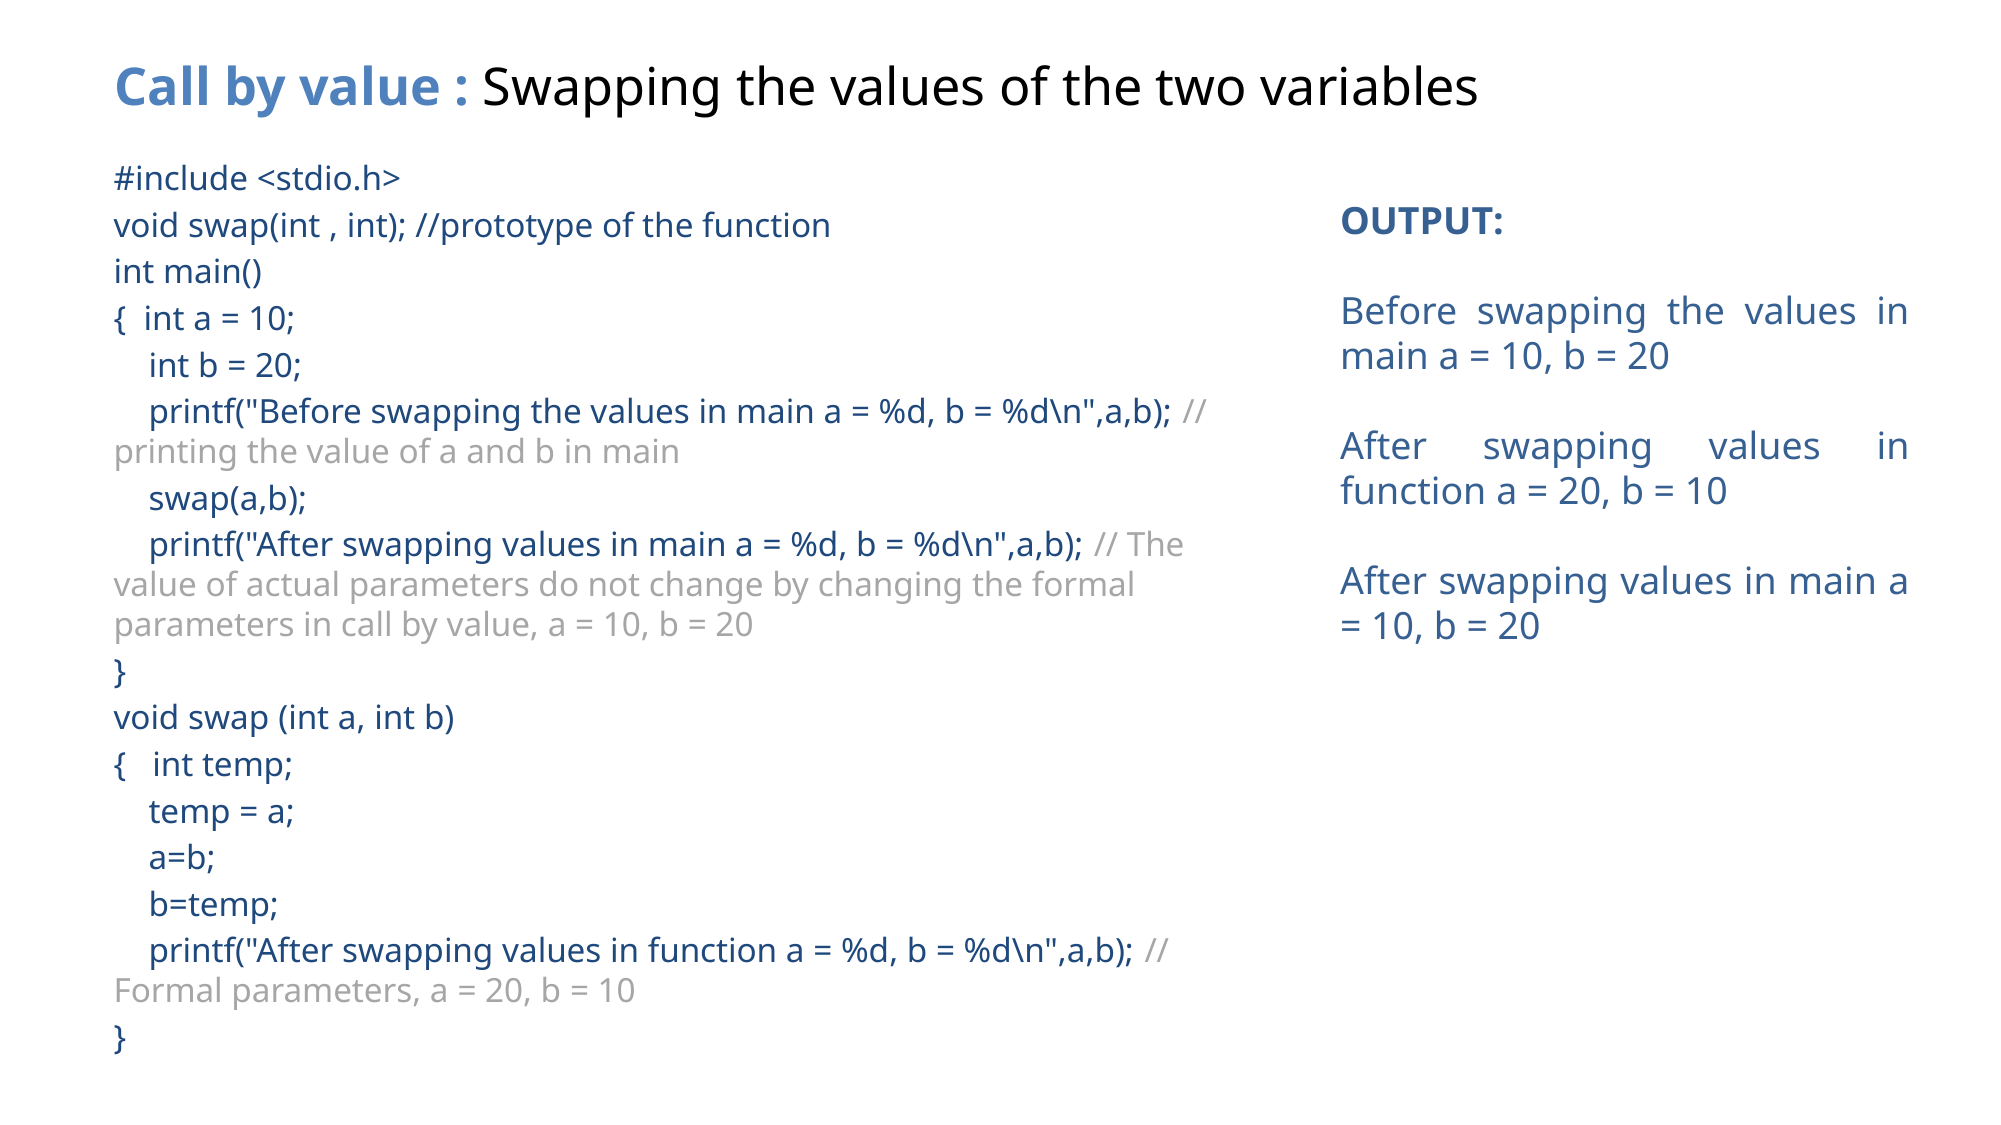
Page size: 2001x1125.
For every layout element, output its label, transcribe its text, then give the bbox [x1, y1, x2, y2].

list #include <stdio.h> void swap(int , int); //prototype of the function int main() { int a = 10; int b = 20; printf("Before swapping the values in main a = %d, b = %d\n",a,b); // printing the value of a and b in main swap(a,b); printf("After swapping values in main a = %d, b = %d\n",a,b); // The value of actual parameters do not change by changing the formal parameters in call by value, a = 10, b = 20 } void swap (int a, int b) { int temp; temp = a; a=b; b=temp; printf("After swapping values in function a = %d, b = %d\n",a,b); // Formal parameters, a = 20, b = 10 } [98, 149, 1269, 1088]
title Call by value : Swapping the values of the two variables [99, 45, 1913, 125]
text_box OUTPUT: Before swapping the values in main a = 10, b = 20 After swapping values in function a = 20, b = 10 After swapping values in main a = 10, b = 20 [1324, 189, 1925, 655]
